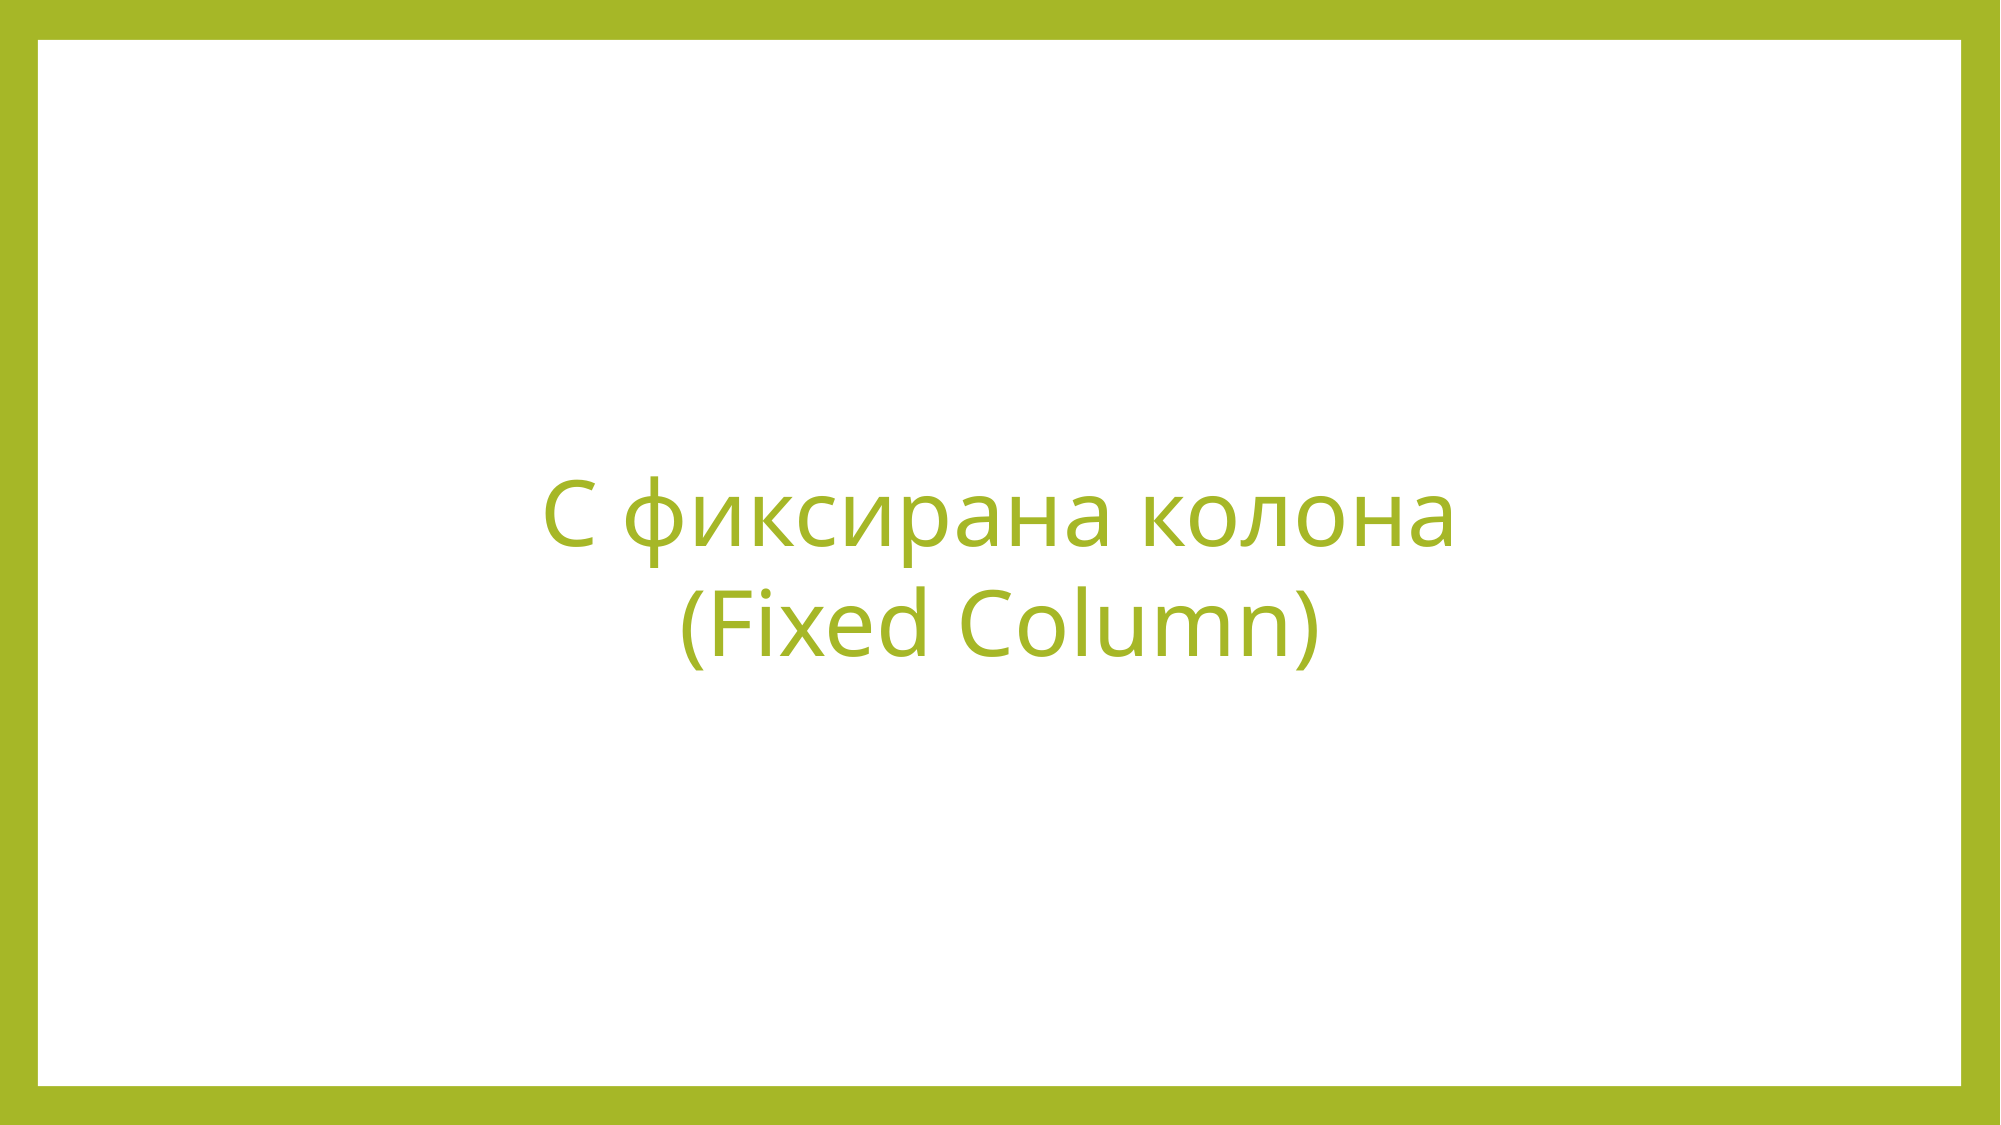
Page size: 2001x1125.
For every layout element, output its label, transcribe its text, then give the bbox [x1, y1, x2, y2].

text_box С фиксирана колона (Fixed Column) [525, 447, 1475, 683]
